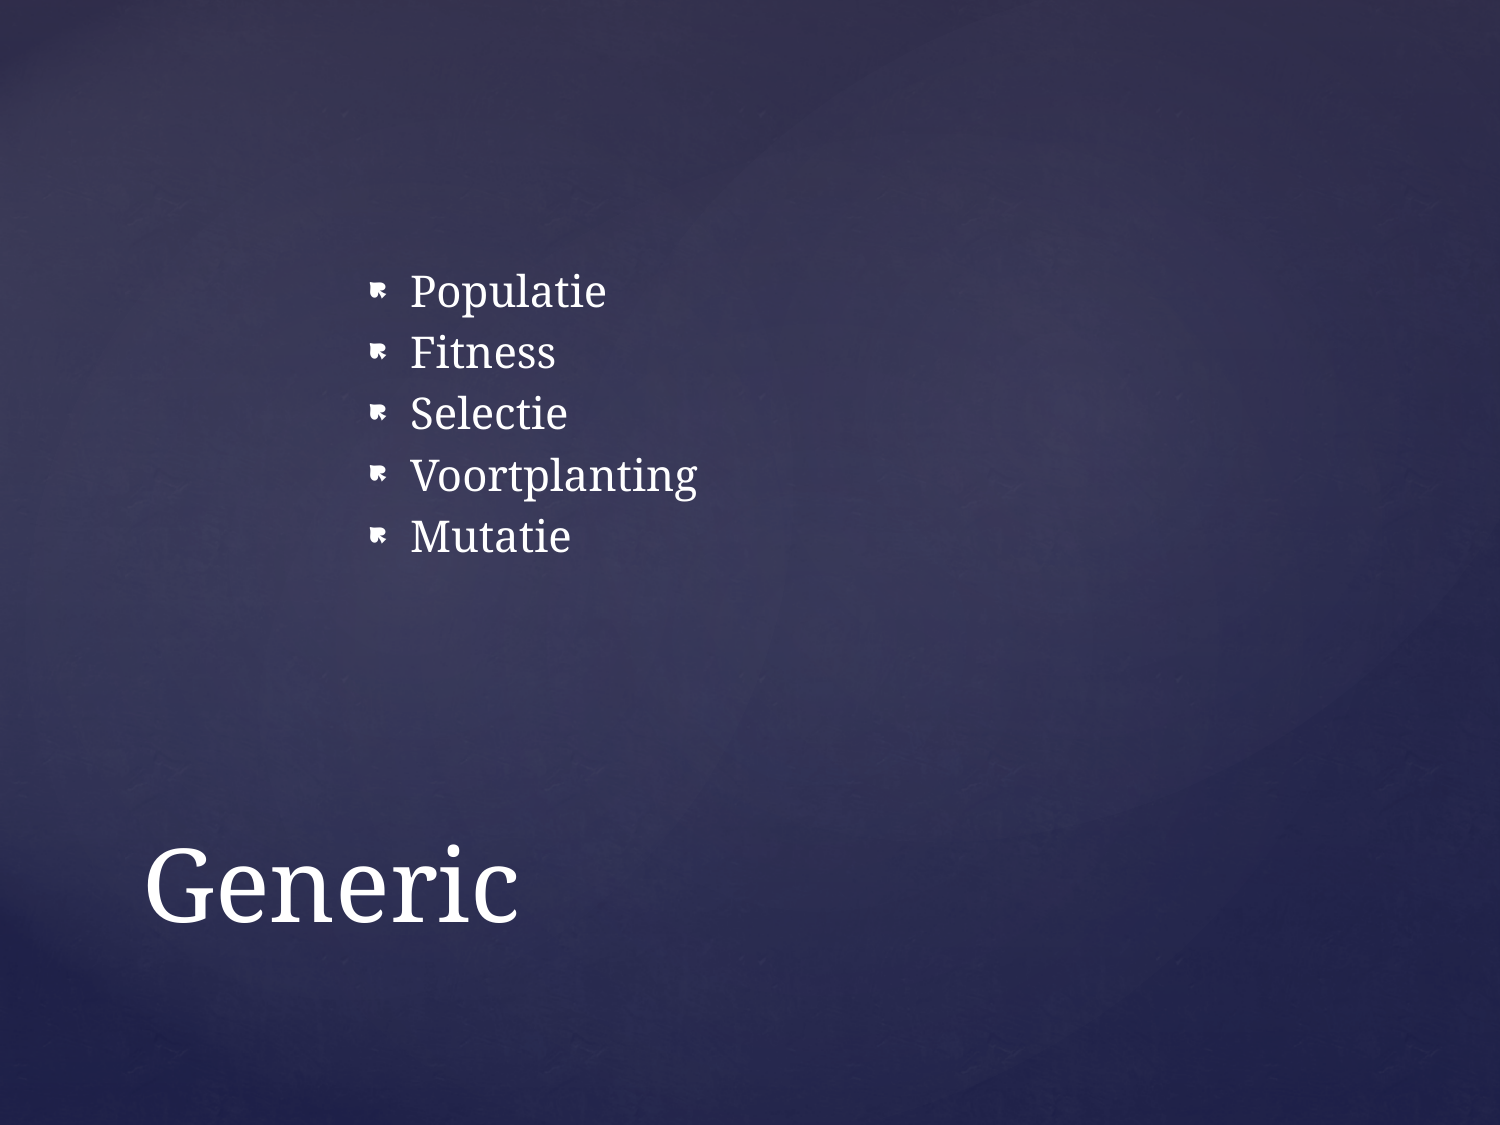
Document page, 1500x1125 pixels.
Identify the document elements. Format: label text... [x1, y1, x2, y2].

title Generic [127, 800, 1365, 950]
list Populatie Fitness Selectie Voortplanting Mutatie [350, 112, 1350, 713]
